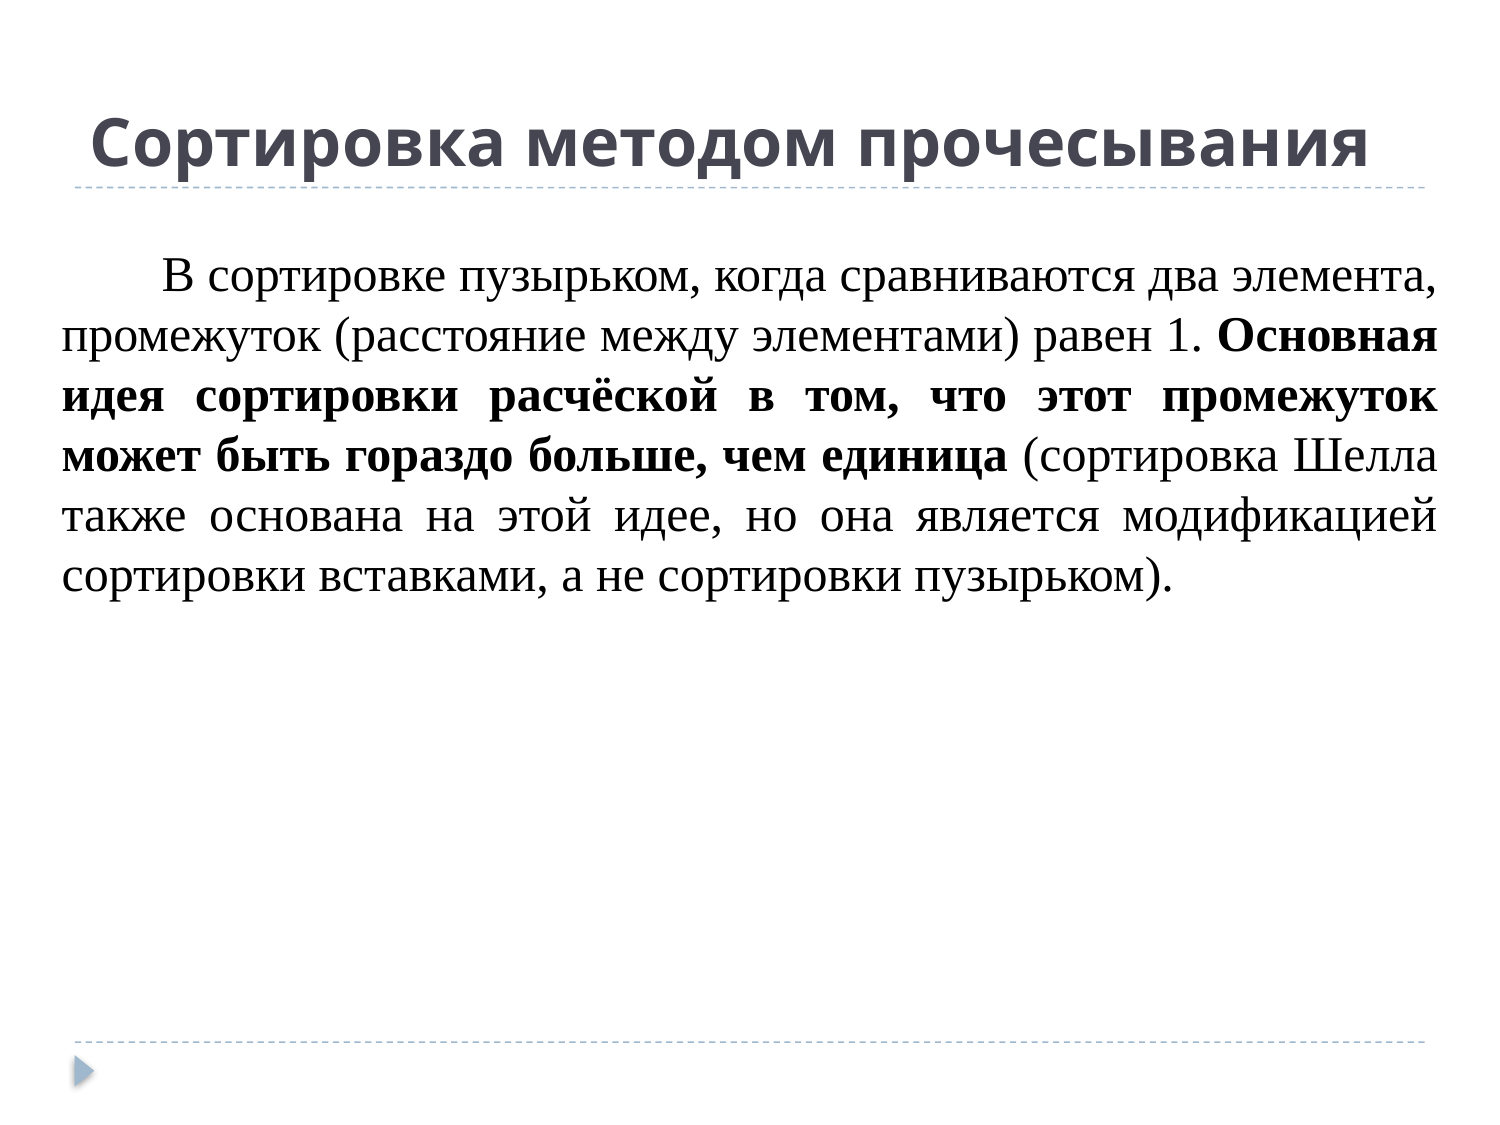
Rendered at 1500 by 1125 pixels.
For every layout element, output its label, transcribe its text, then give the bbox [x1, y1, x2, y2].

title Сортировка методом прочесывания [75, 24, 1425, 188]
text_box В сортировке пузырьком, когда сравниваются два элемента, промежуток (расстояние между элементами) равен 1. Основная идея сортировки расчёской в том, что этот промежуток может быть гораздо больше, чем единица (сортировка Шелла также основана на этой идее, но она является модификацией сортировки вставками, а не сортировки пузырьком). [46, 234, 1453, 1025]
